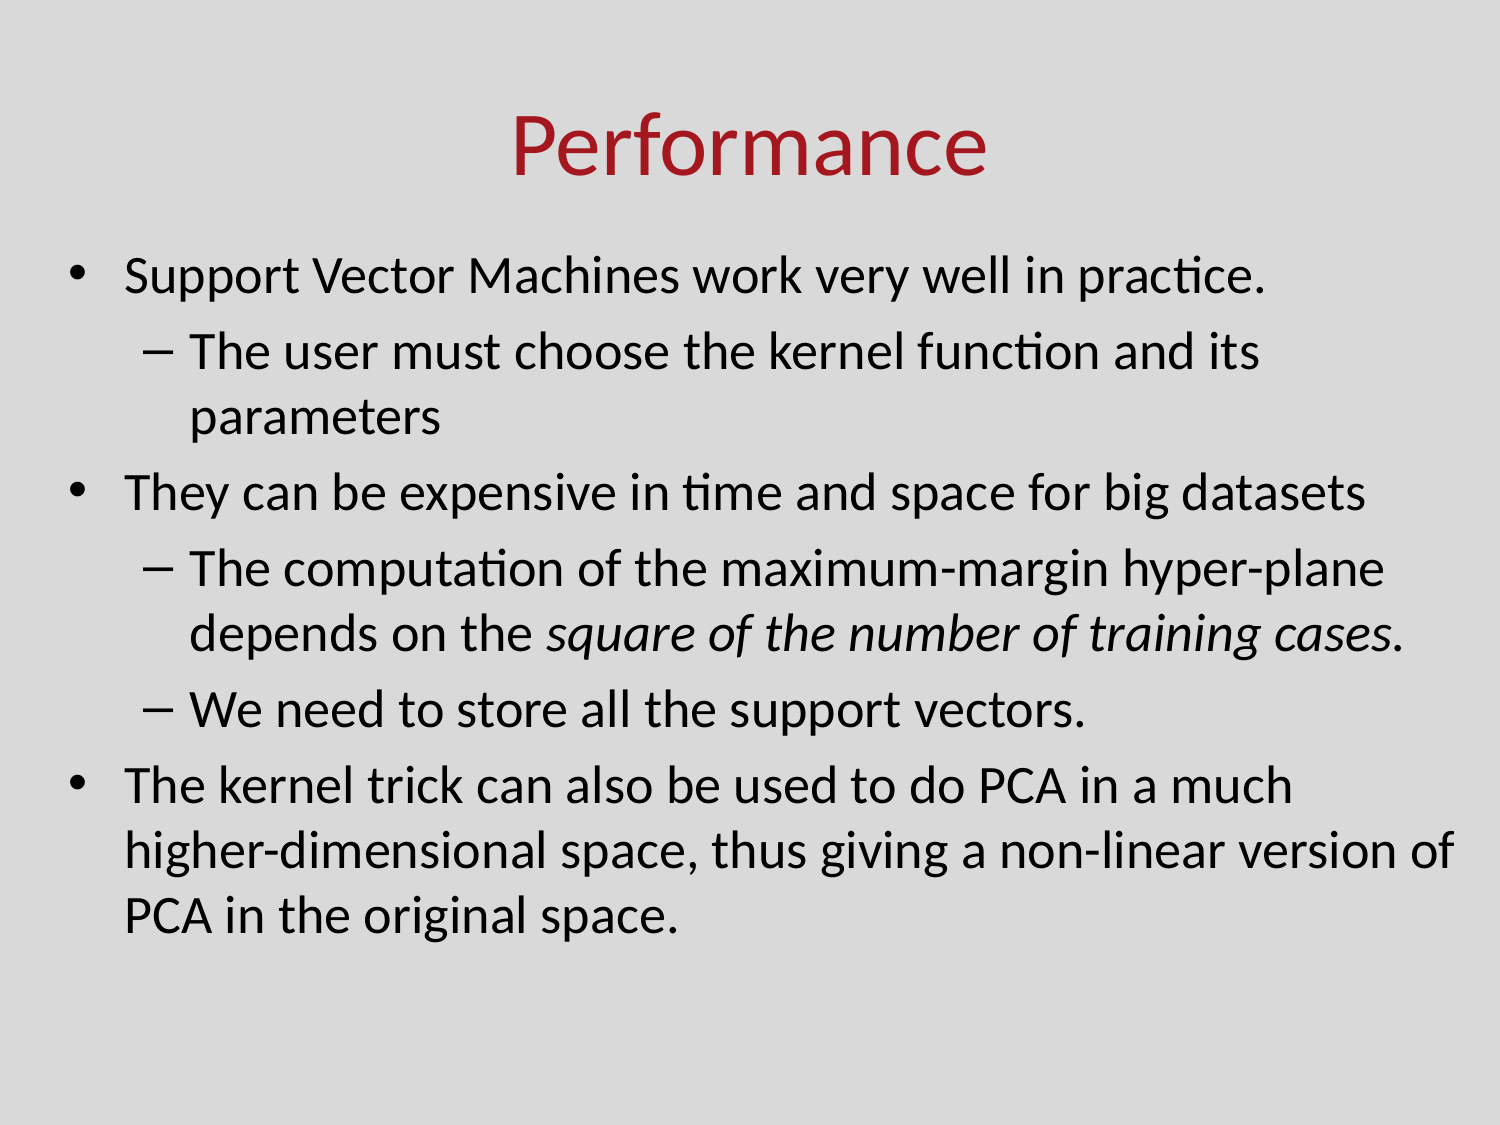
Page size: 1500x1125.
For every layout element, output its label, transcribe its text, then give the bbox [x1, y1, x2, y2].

list Support Vector Machines work very well in practice. The user must choose the kernel function and its parameters They can be expensive in time and space for big datasets The computation of the maximum-margin hyper-plane depends on the square of the number of training cases. We need to store all the support vectors. The kernel trick can also be used to do PCA in a much higher-dimensional space, thus giving a non-linear version of PCA in the original space. [53, 231, 1479, 1064]
title Performance [75, 45, 1425, 231]
